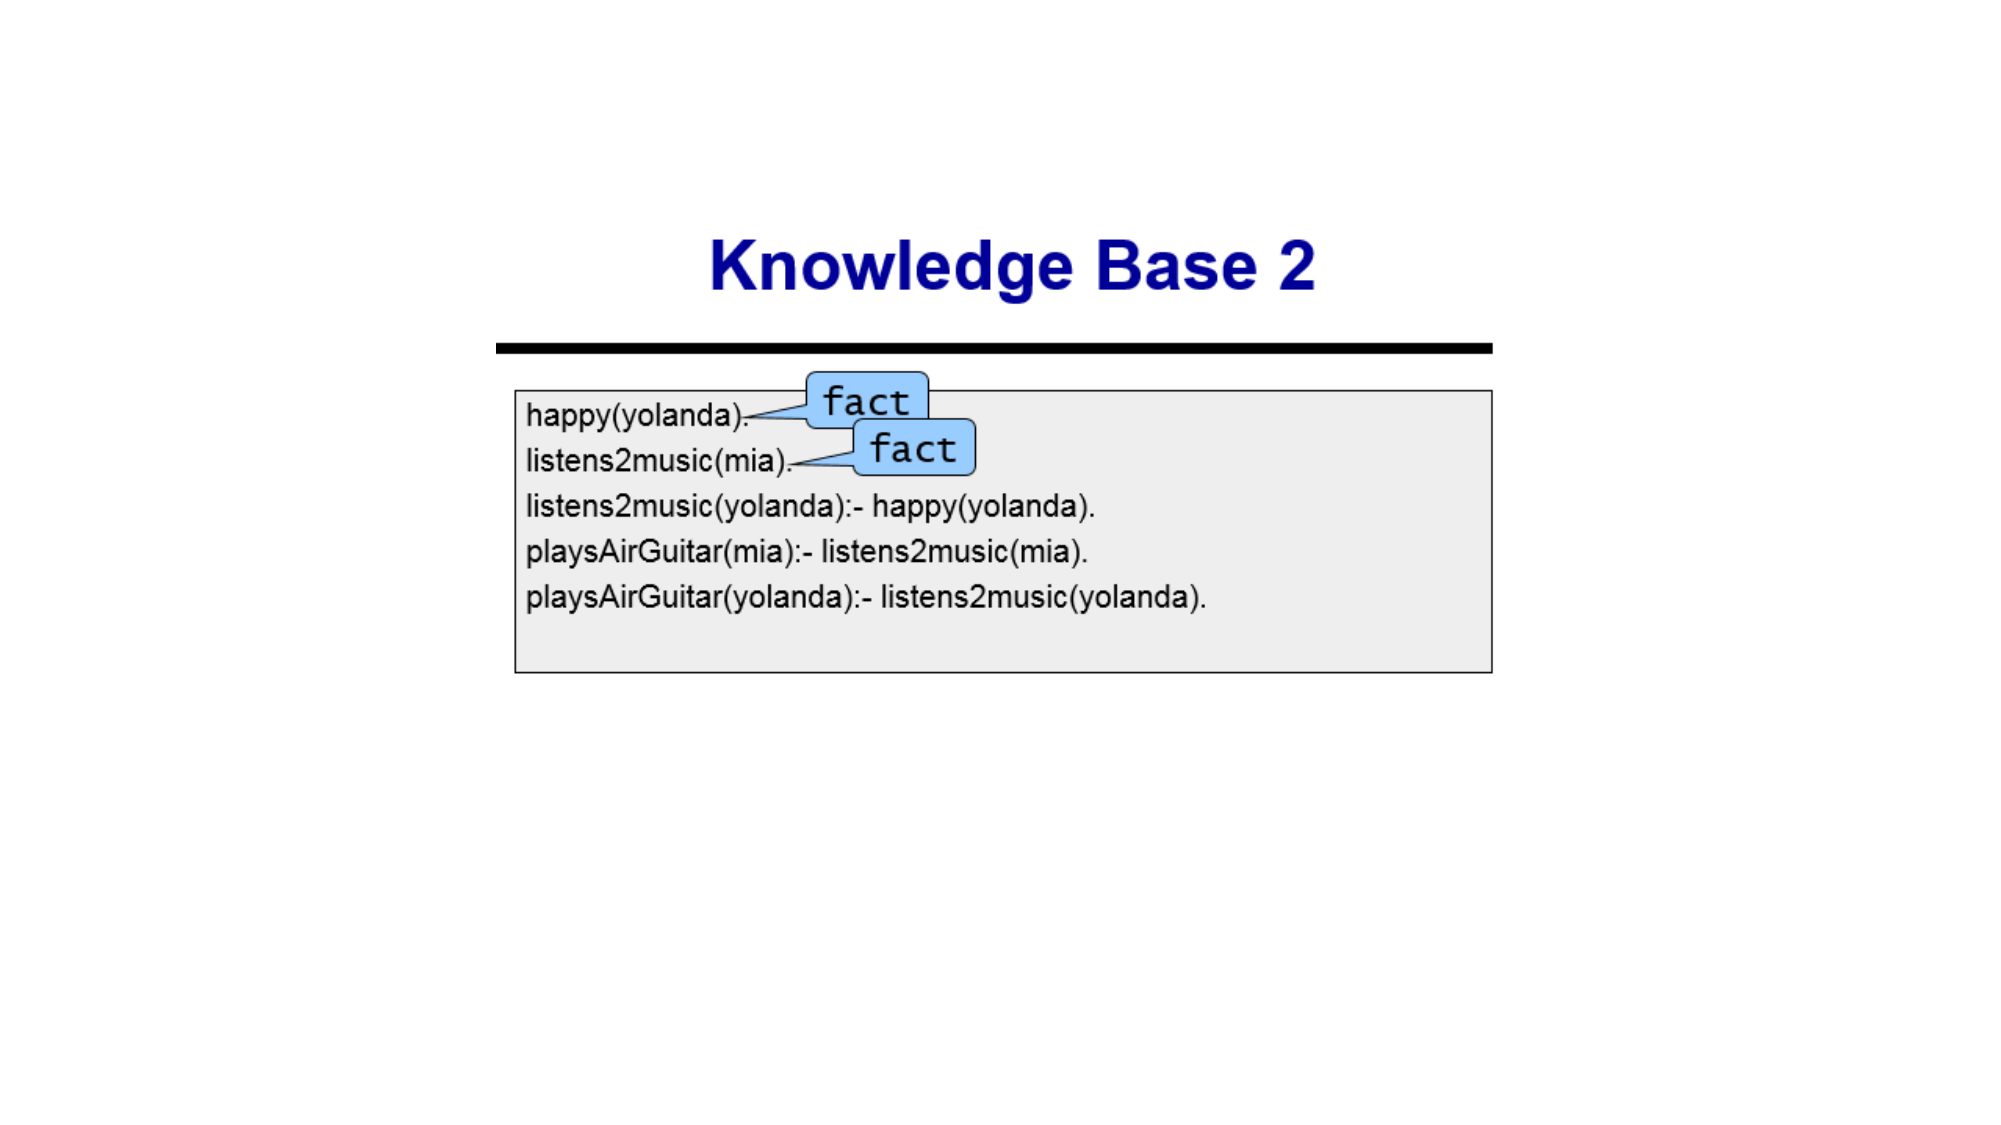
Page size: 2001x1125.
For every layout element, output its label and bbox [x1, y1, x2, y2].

picture [496, 196, 1504, 929]
